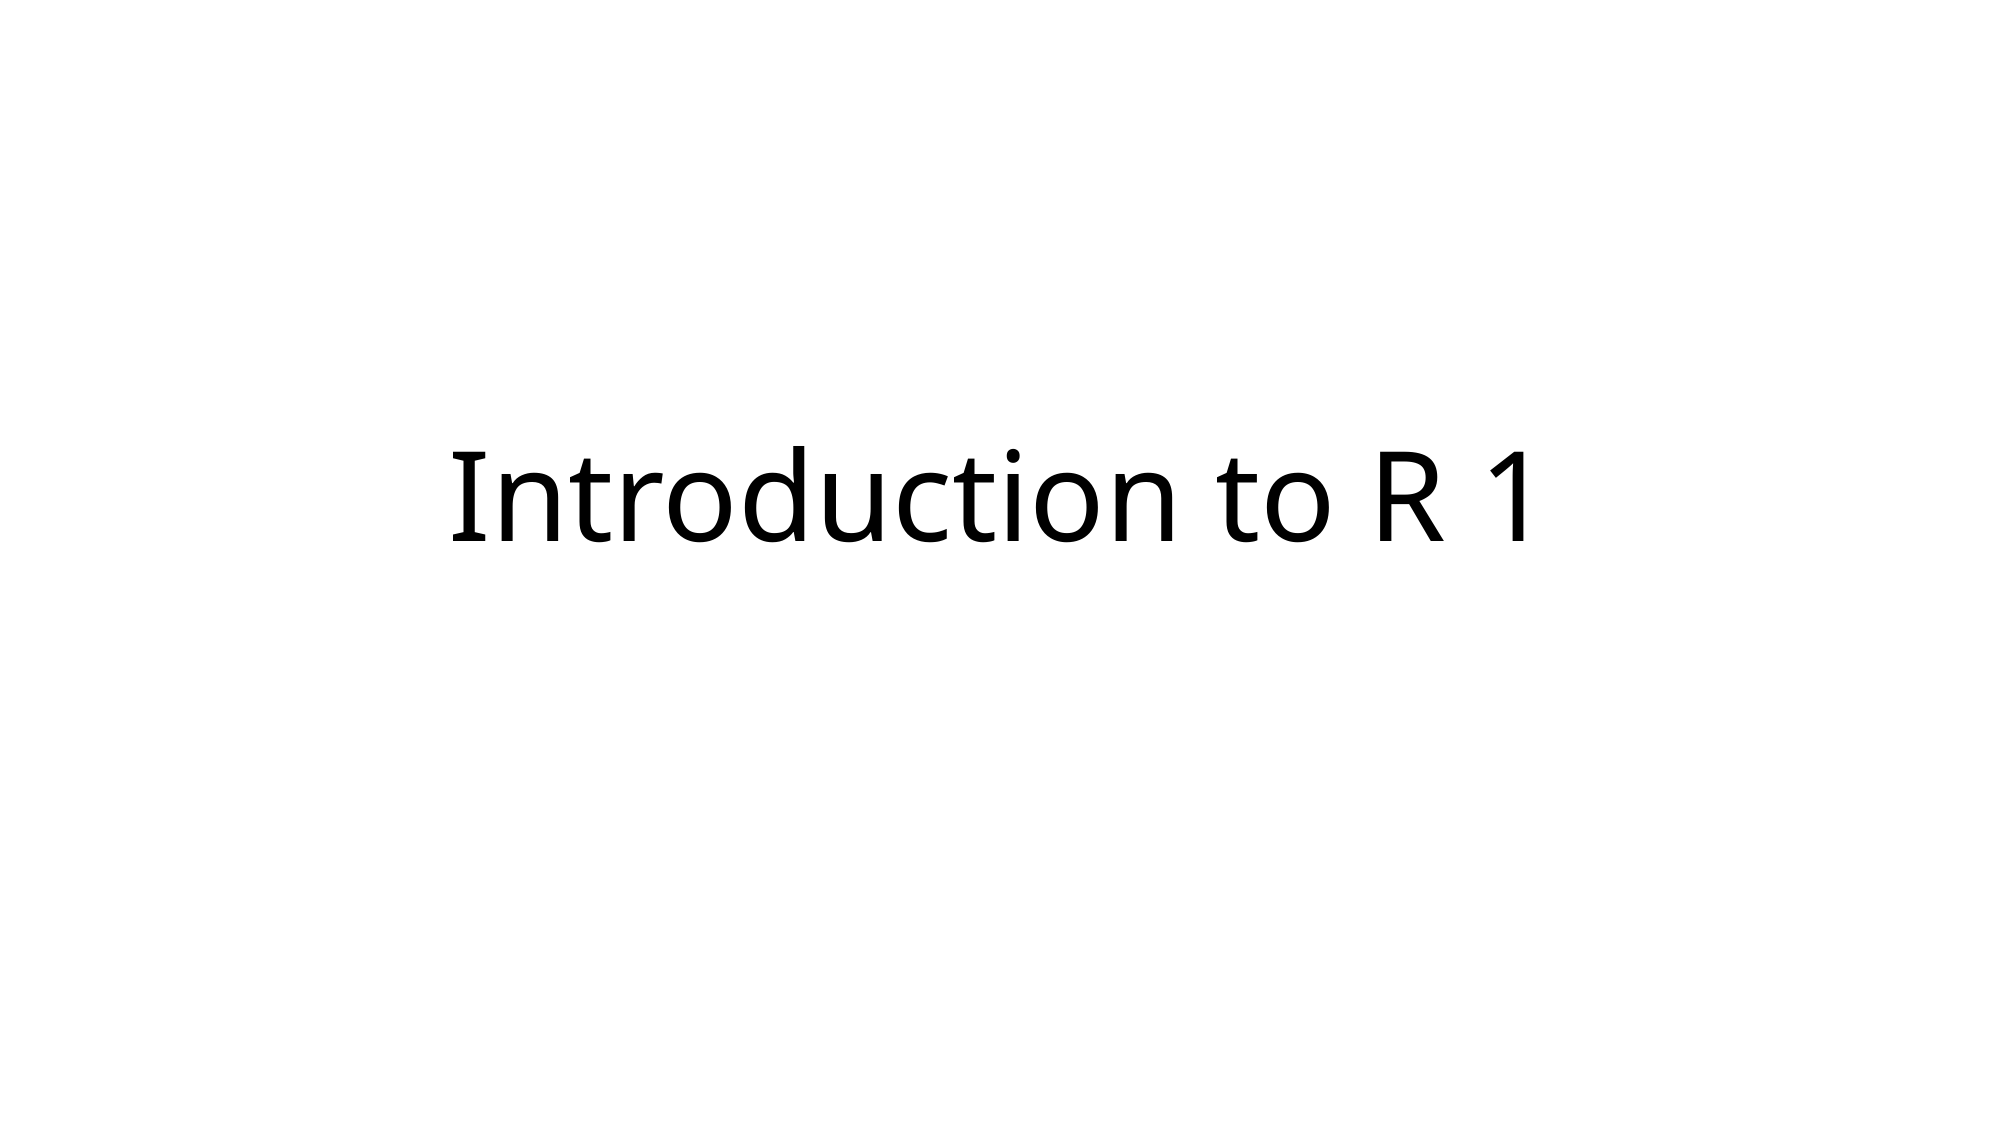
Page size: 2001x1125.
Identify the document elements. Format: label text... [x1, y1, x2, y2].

title Introduction to R 1 [249, 184, 1750, 576]
